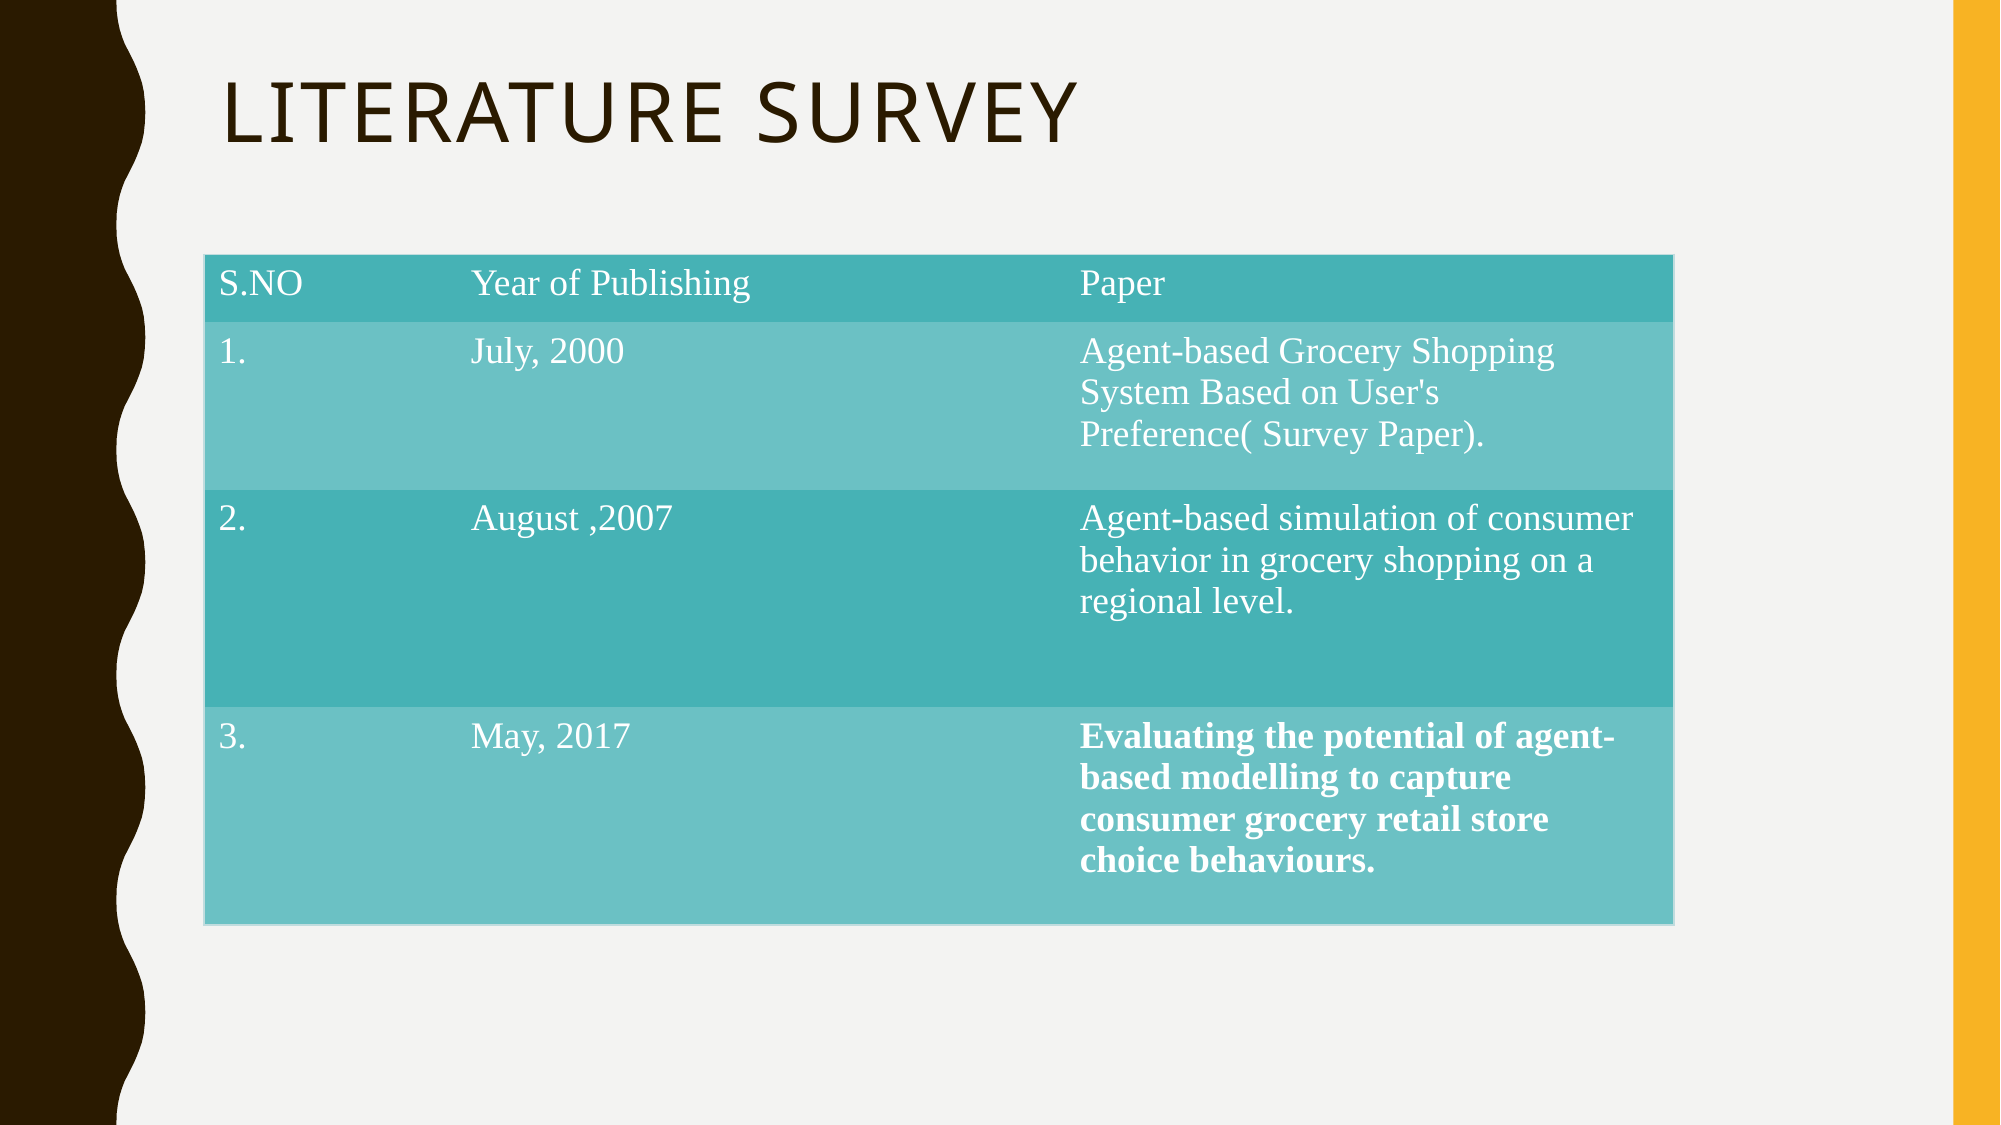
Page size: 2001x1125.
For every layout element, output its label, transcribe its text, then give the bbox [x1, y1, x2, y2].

table_cell Agent-based Grocery Shopping System Based on User's Preference( Survey Paper). [1065, 322, 1673, 490]
table_cell Agent-based simulation of consumer behavior in grocery shopping on a regional level. [1065, 490, 1673, 707]
table_header Year of Publishing [456, 255, 1065, 322]
table_cell July, 2000 [456, 322, 1065, 490]
table_cell 3. [205, 707, 456, 924]
table_cell 1. [205, 322, 456, 490]
title Literature Survey [205, 62, 1932, 358]
table_cell 2. [205, 490, 456, 707]
table_cell August ,2007 [456, 490, 1065, 707]
table_cell Evaluating the potential of agent-based modelling to capture consumer grocery retail store choice behaviours. [1065, 707, 1673, 924]
table_header Paper [1065, 255, 1673, 322]
table_header S.NO [205, 255, 456, 322]
table_cell May, 2017 [456, 707, 1065, 924]
